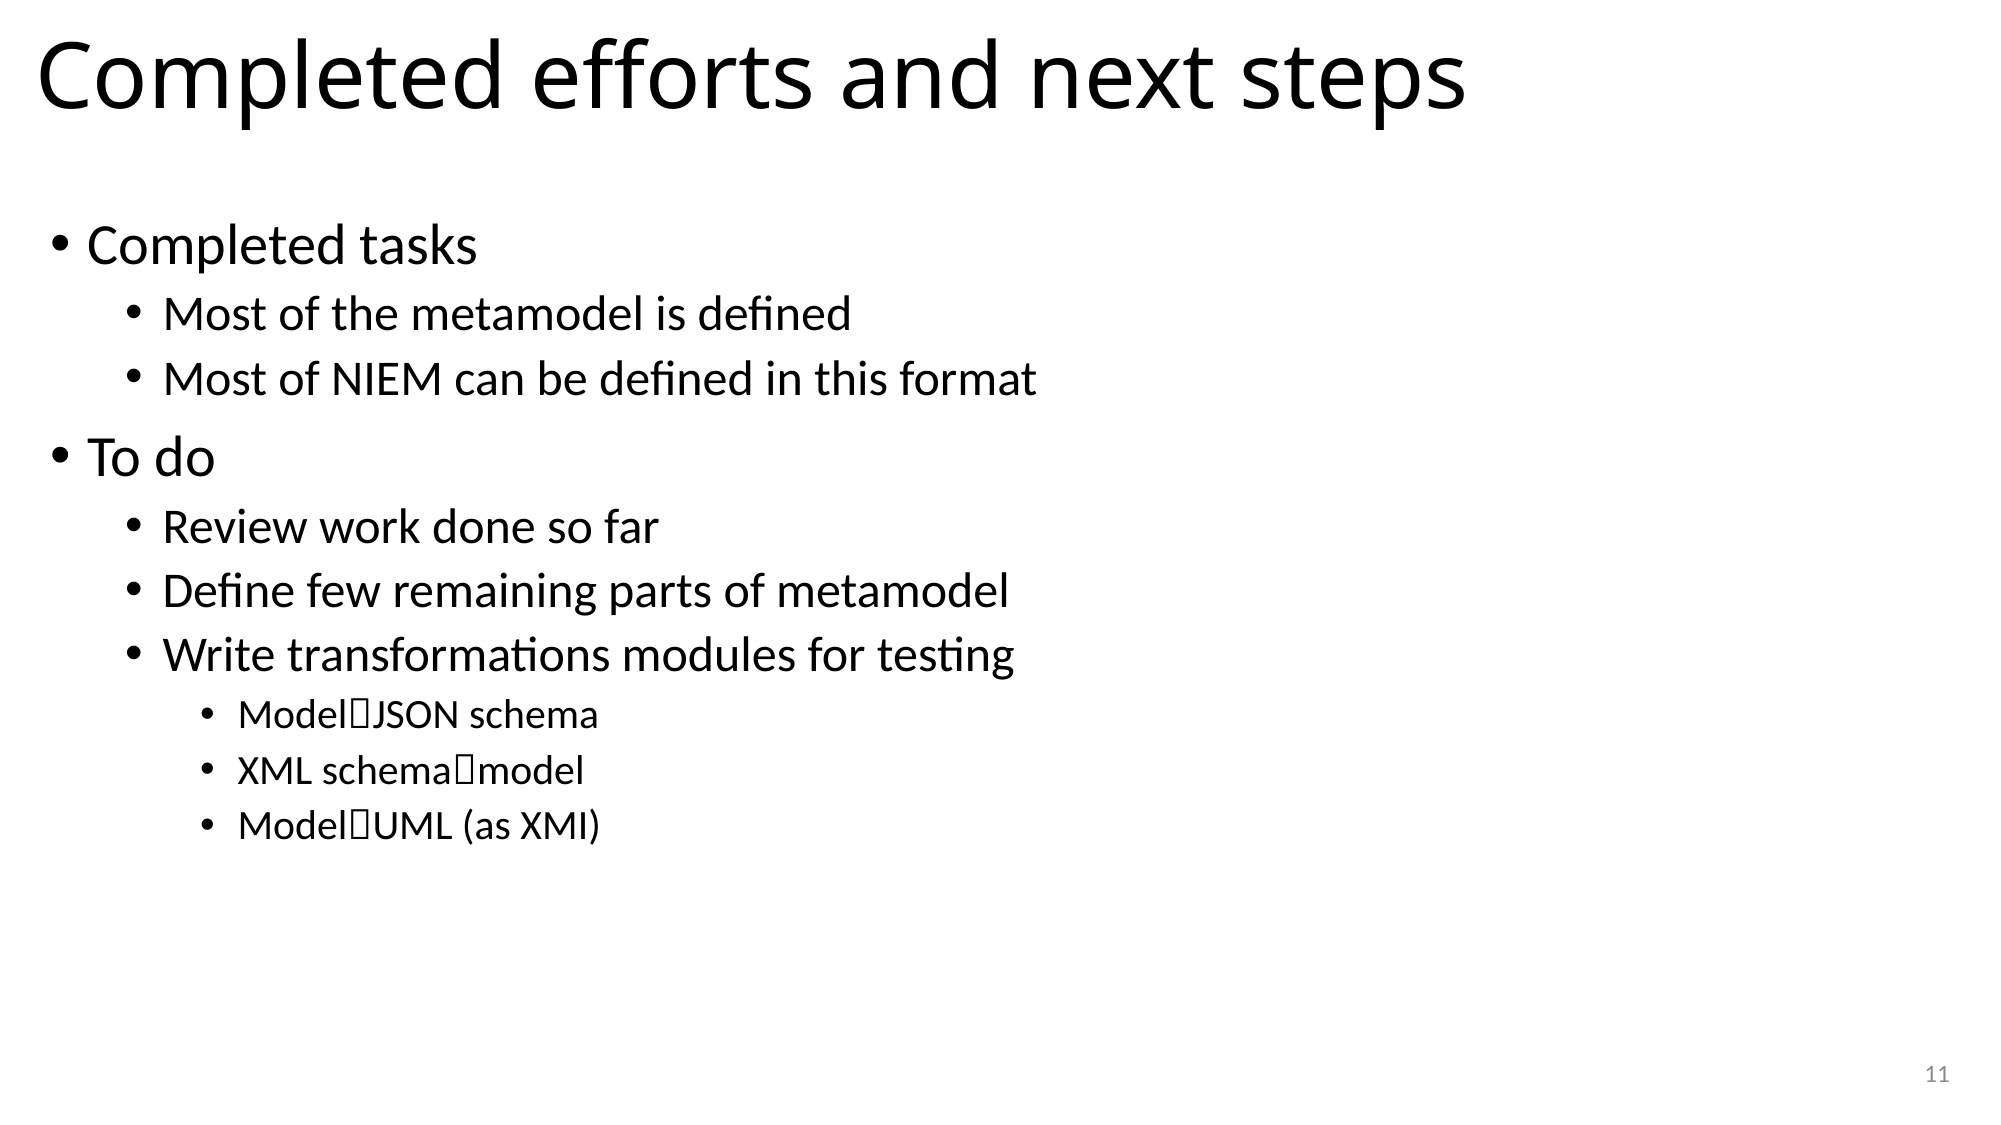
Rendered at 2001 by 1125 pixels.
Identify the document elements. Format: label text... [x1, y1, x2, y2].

title Completed efforts and next steps [35, 29, 1968, 206]
slide_number 11 [1514, 1042, 1965, 1103]
list Completed tasks Most of the metamodel is defined Most of NIEM can be defined in this format To do Review work done so far Define few remaining parts of metamodel Write transformations modules for testing ModelJSON schema XML schemamodel ModelUML (as XMI) [35, 206, 1968, 1081]
